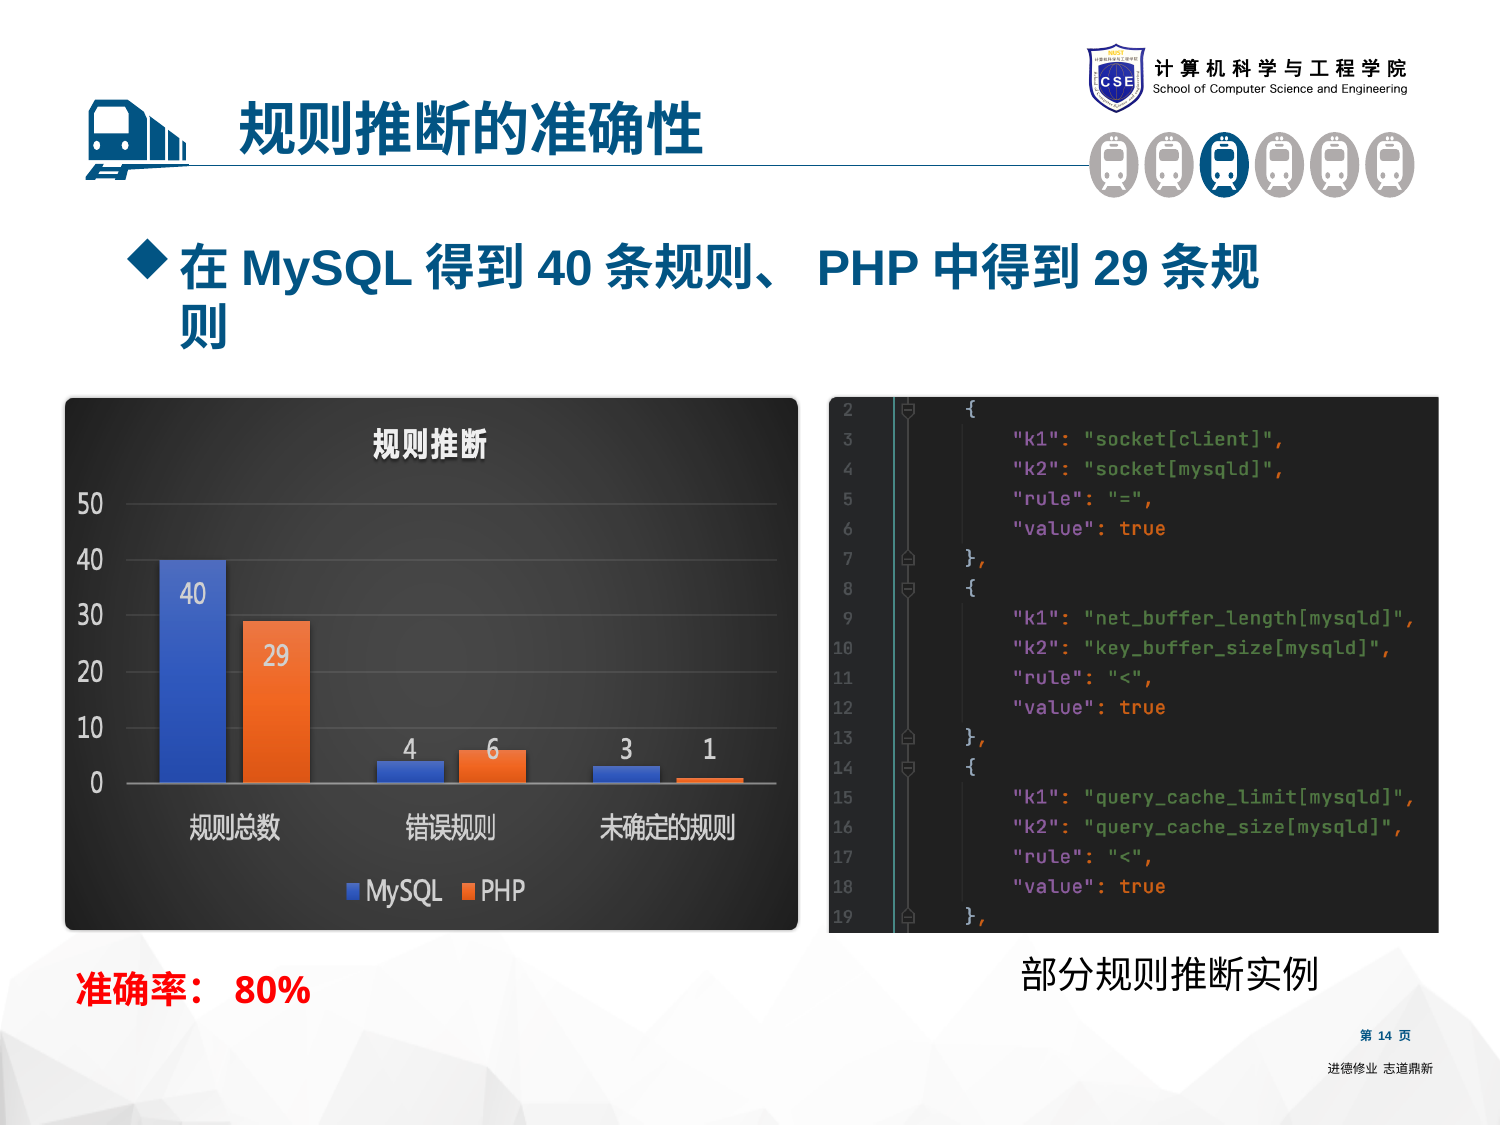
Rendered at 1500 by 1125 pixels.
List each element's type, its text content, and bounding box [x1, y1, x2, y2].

picture [825, 394, 1439, 933]
list 规则推断的准确性 [238, 99, 845, 164]
text_box 准确率：80% [60, 958, 326, 1019]
picture [61, 394, 801, 933]
text_box 部分规则推断实例 [1005, 943, 1336, 1004]
text_box 在MySQL得到40条规则、PHP中得到29条规则 [105, 235, 1296, 295]
text_box 进德修业 志道鼎新 [1327, 1061, 1450, 1077]
slide_number 第 14 页 [1295, 1023, 1412, 1048]
picture [1076, 36, 1424, 119]
